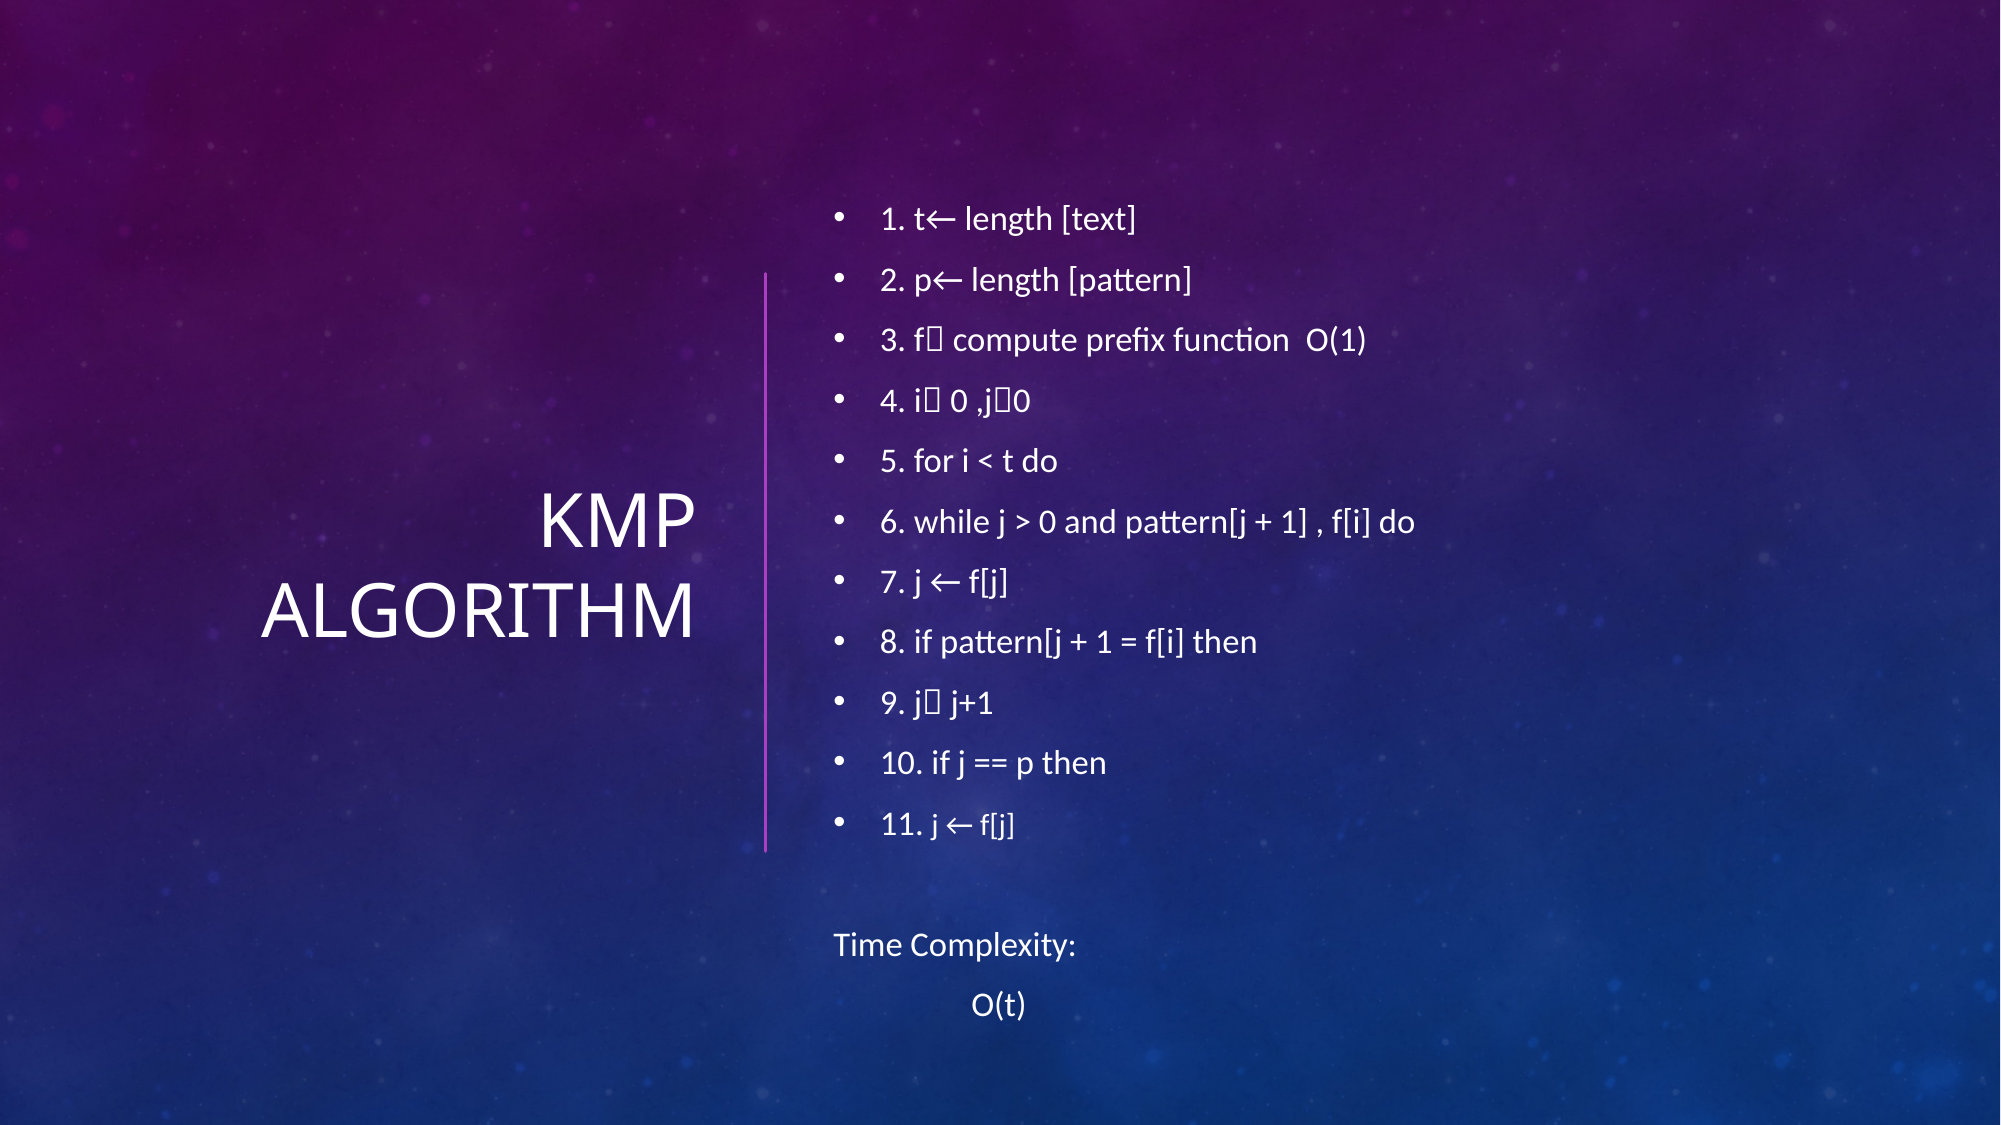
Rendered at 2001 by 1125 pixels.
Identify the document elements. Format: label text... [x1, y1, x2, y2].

text_box [0, 0, 2000, 1125]
list 1. t← length [text] 2. p← length [pattern] 3. f compute prefix function O(1) 4. i 0 ,j0 5. for i < t do 6. while j > 0 and pattern[j + 1] , f[i] do 7. j ← f[j] 8. if pattern[j + 1 = f[i] then 9. j j+1 10. if j == p then 11. j ← f[j] Time Complexity: O(t) [818, 188, 1888, 1097]
title KMP Algorithm [112, 188, 713, 937]
